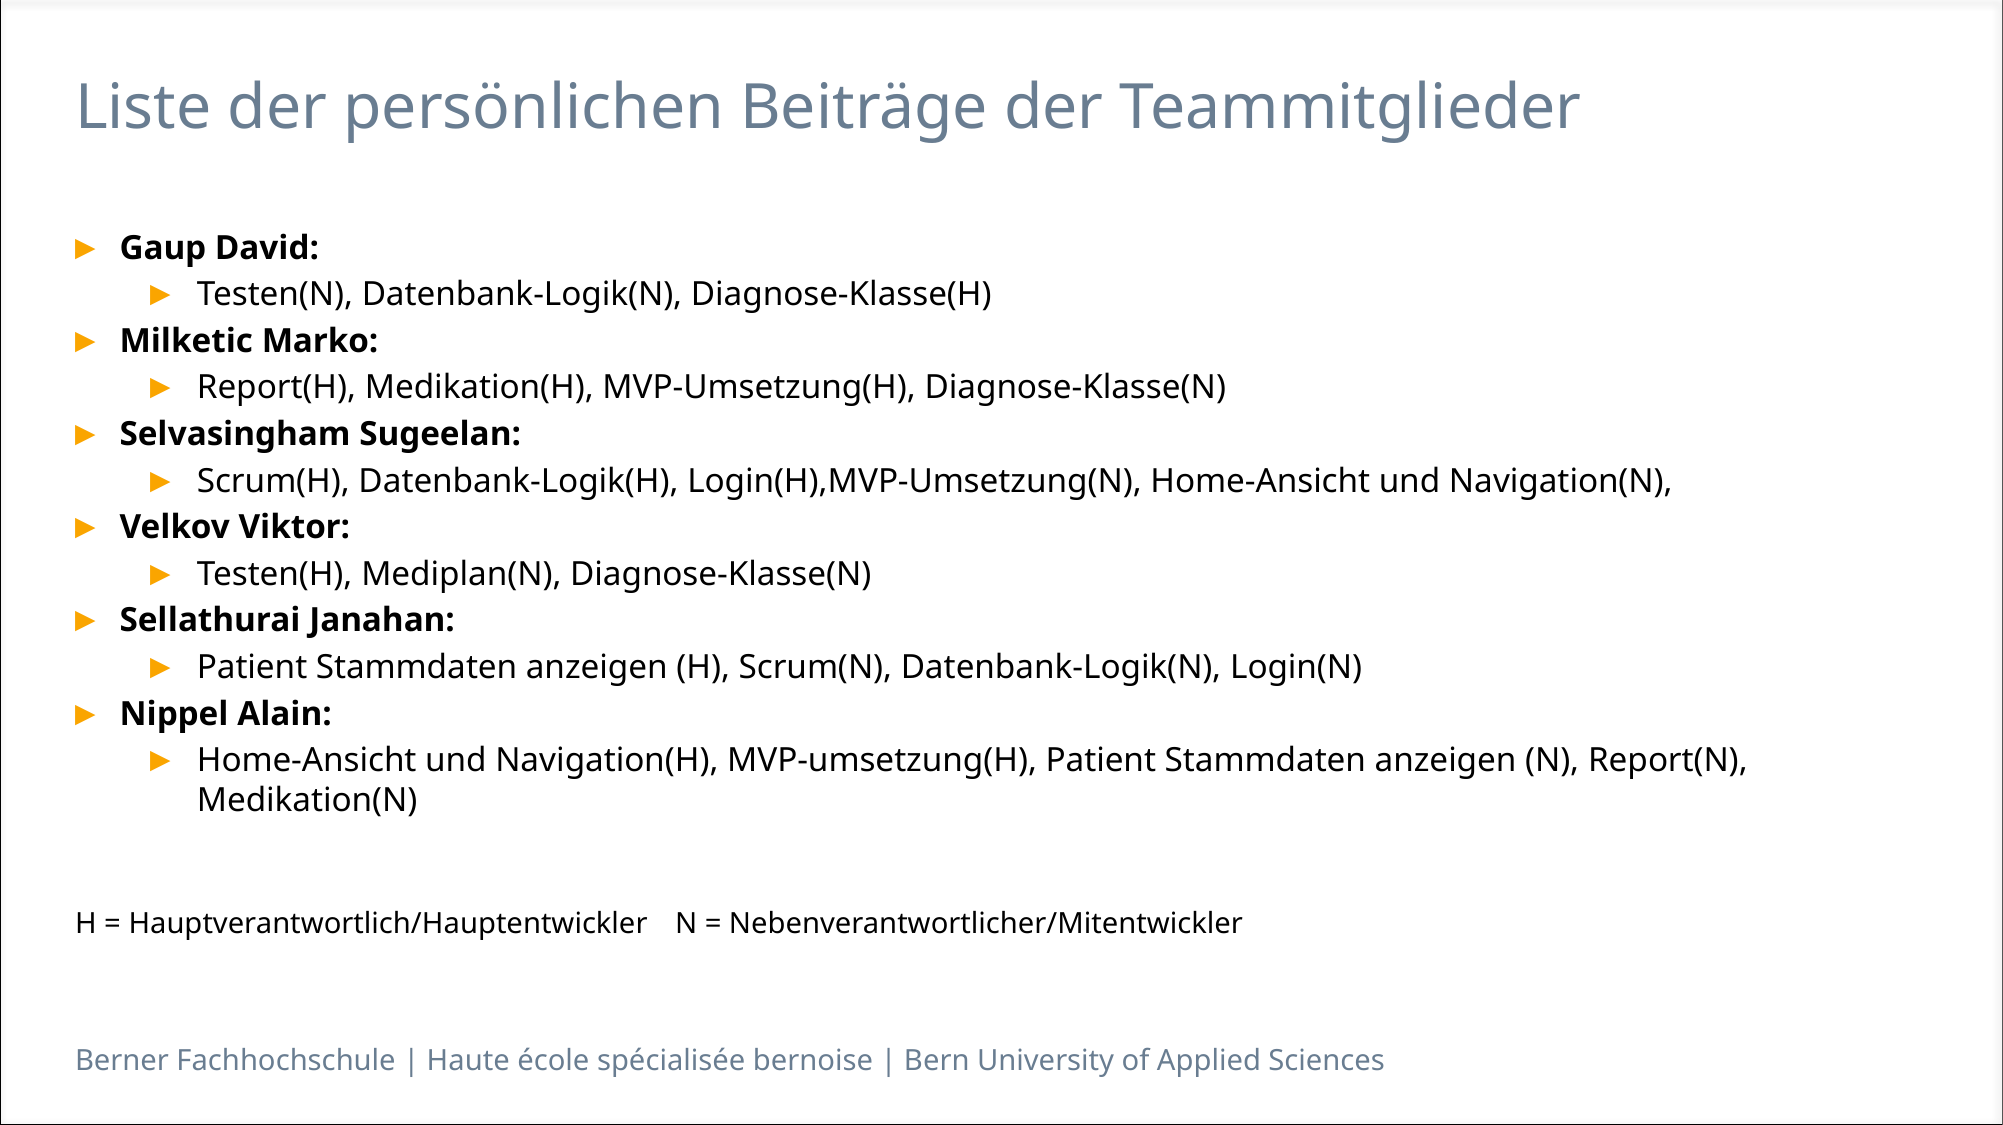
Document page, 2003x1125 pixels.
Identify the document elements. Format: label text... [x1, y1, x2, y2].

list Gaup David: Testen(N), Datenbank-Logik(N), Diagnose-Klasse(H) Milketic Marko: Report(H), Medikation(H), MVP-Umsetzung(H), Diagnose-Klasse(N) Selvasingham Sugeelan: Scrum(H), Datenbank-Logik(H), Login(H),MVP-Umsetzung(N), Home-Ansicht und Navigation(N), Velkov Viktor: Testen(H), Mediplan(N), Diagnose-Klasse(N) Sellathurai Janahan: Patient Stammdaten anzeigen (H), Scrum(N), Datenbank-Logik(N), Login(N) Nippel Alain: Home-Ansicht und Navigation(H), MVP-umsetzung(H), Patient Stammdaten anzeigen (N), Report(N), Medikation(N) H = Hauptverantwortlich/Hauptentwickler N = Nebenverantwortlicher/Mitentwickler [75, 218, 1921, 1004]
title Liste der persönlichen Beiträge der Teammitglieder [75, 59, 1921, 148]
